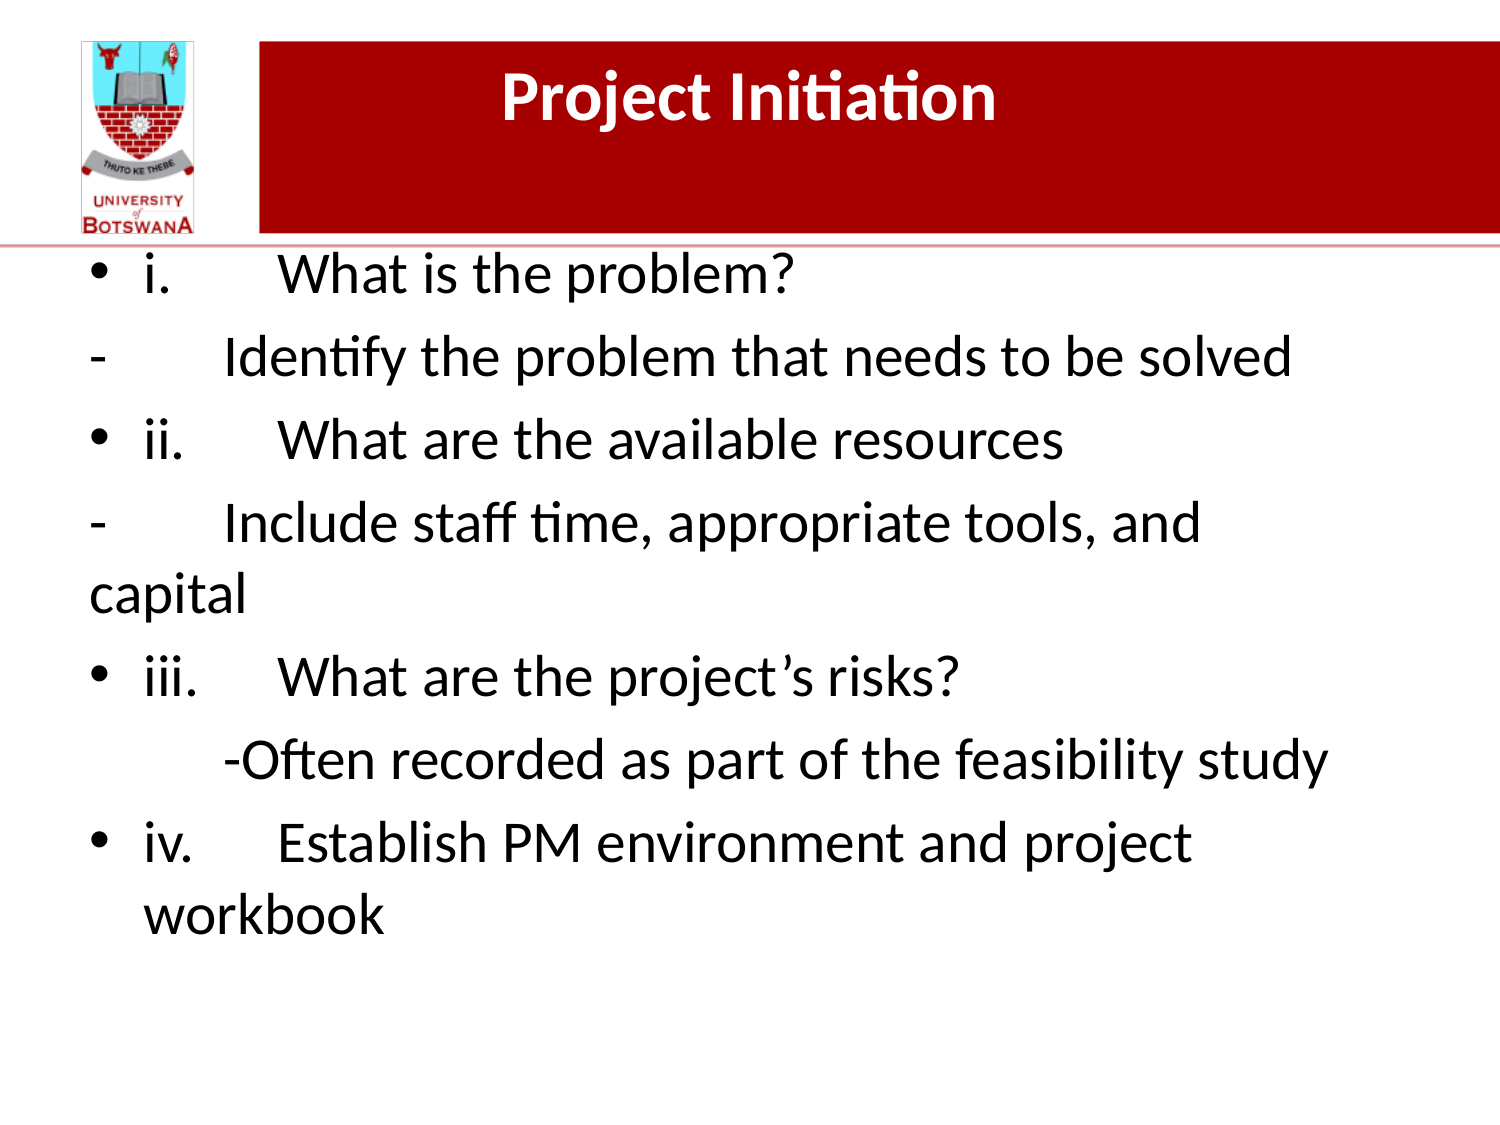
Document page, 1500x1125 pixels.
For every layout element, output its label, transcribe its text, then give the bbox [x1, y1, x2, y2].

title Project Initiation [75, 41, 1425, 226]
list i. What is the problem? - Identify the problem that needs to be solved ii. What are the available resources - Include staff time, appropriate tools, and capital iii. What are the project’s risks? -Often recorded as part of the feasibility study iv. Establish PM environment and project workbook [75, 226, 1425, 969]
